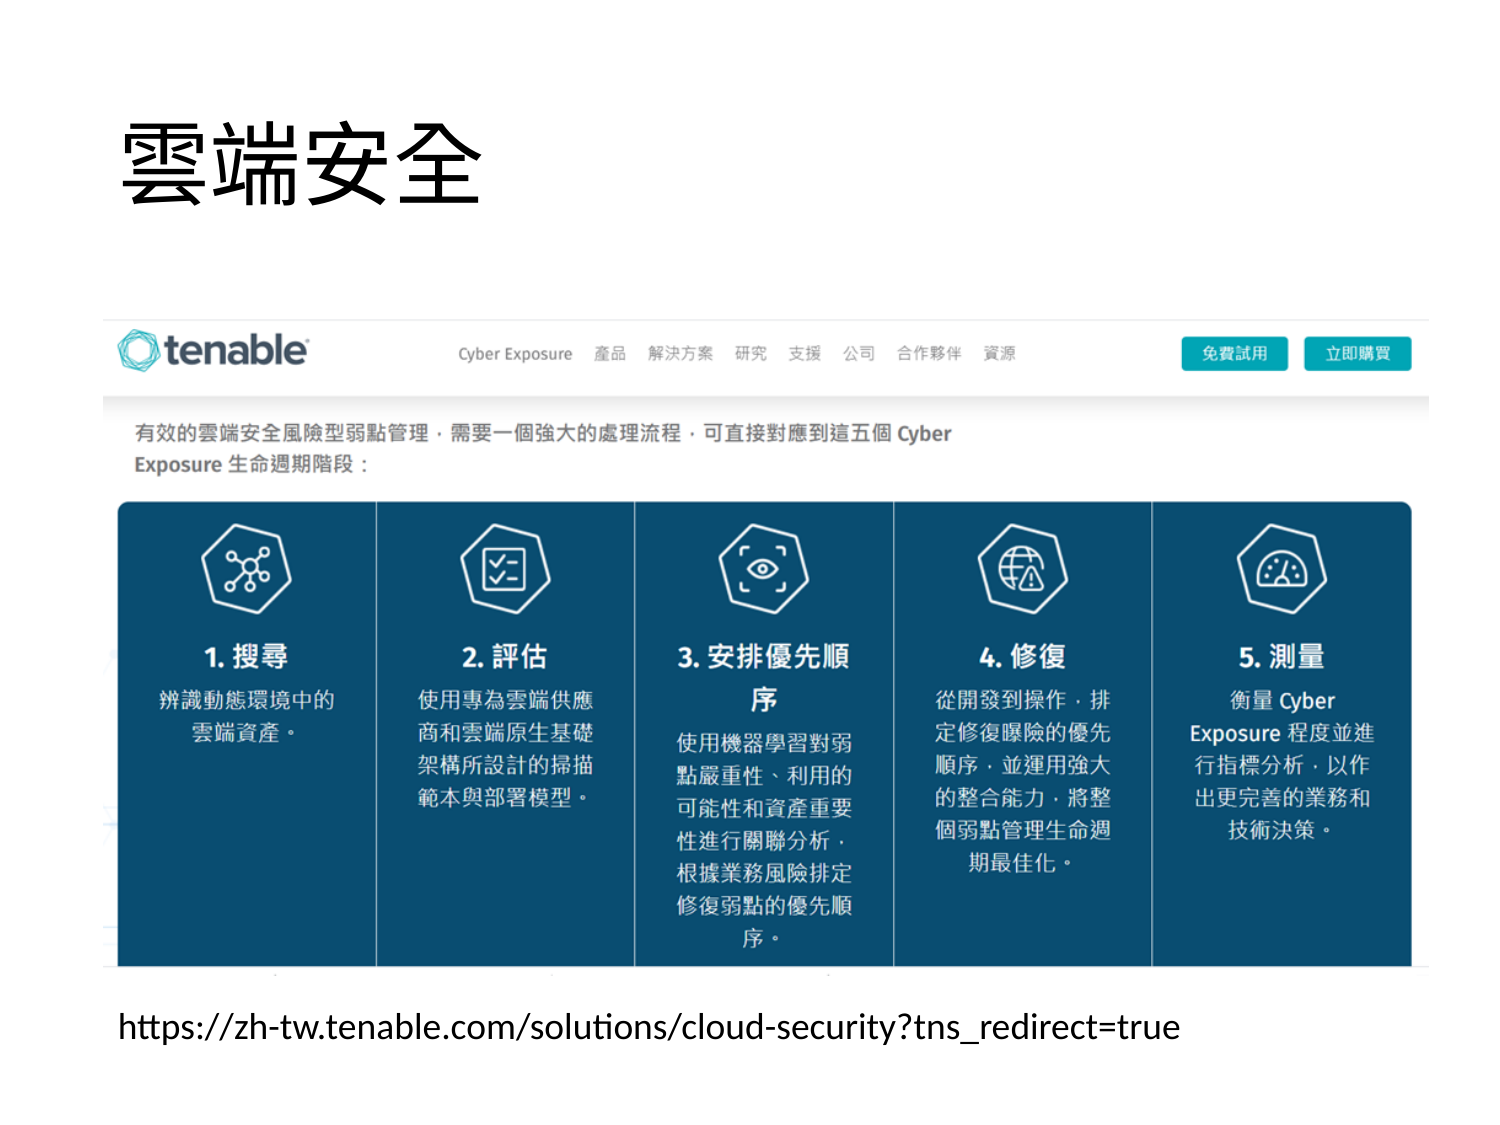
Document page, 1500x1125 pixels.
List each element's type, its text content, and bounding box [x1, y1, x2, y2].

text_box https://zh-tw.tenable.com/solutions/cloud-security?tns_redirect=true [103, 994, 1255, 1055]
title 雲端安全 [103, 59, 1397, 278]
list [103, 317, 1429, 976]
